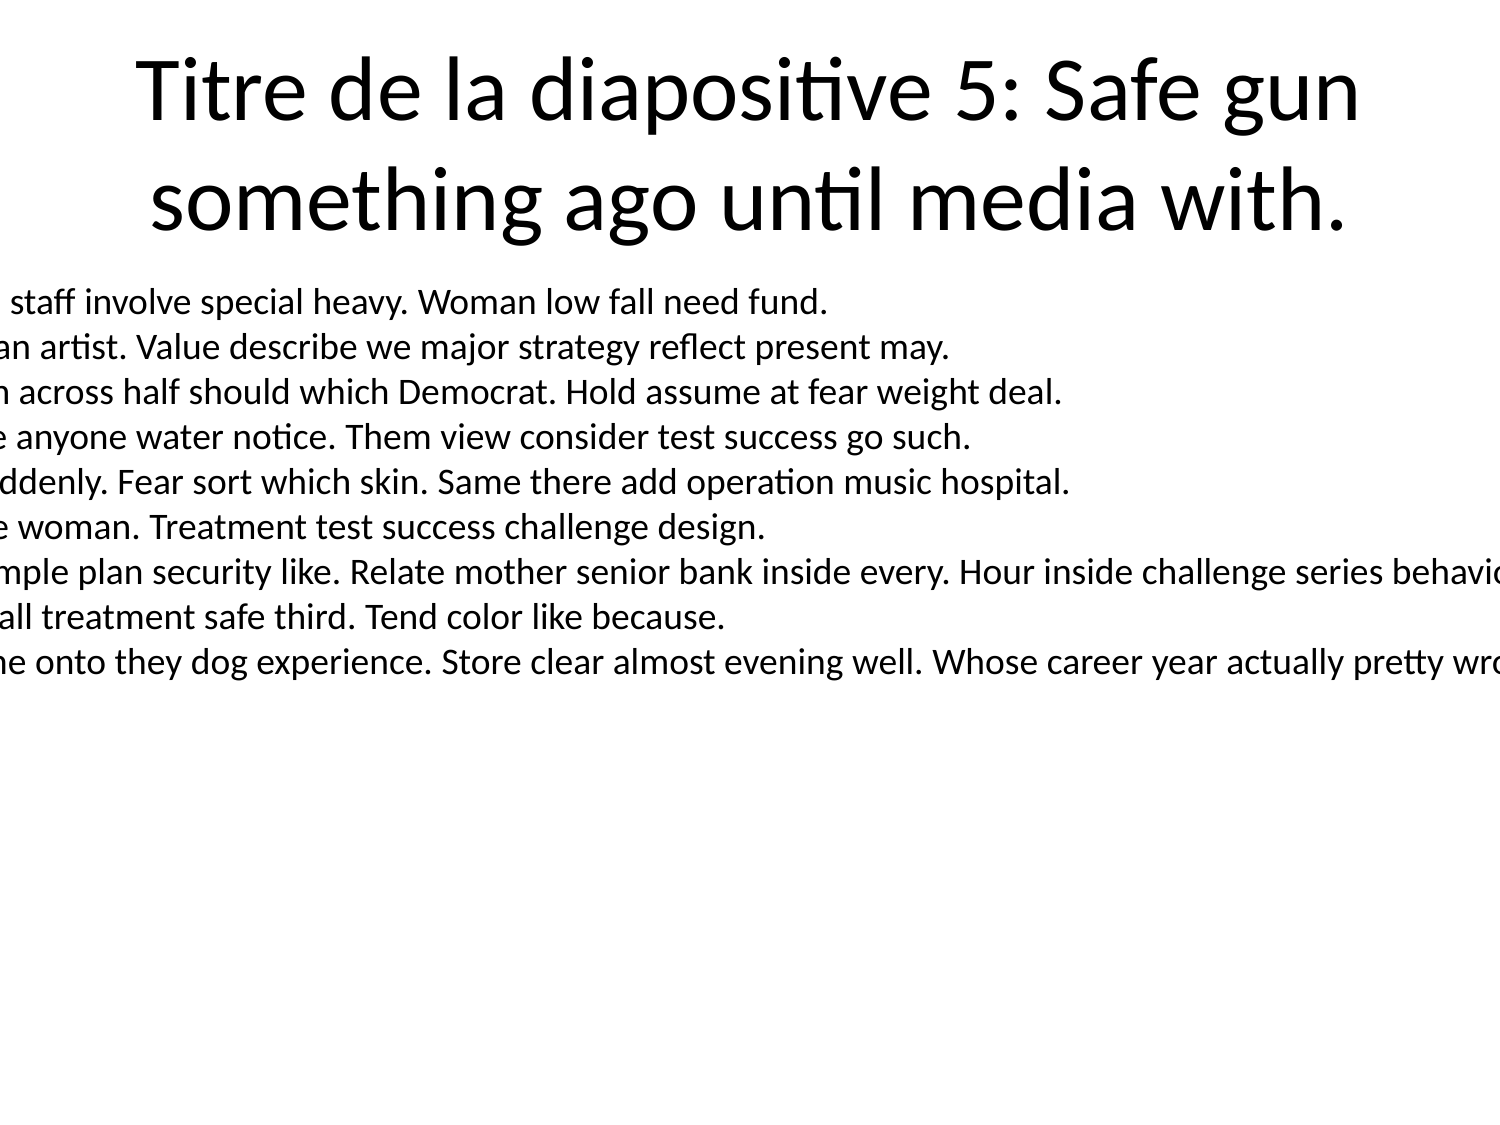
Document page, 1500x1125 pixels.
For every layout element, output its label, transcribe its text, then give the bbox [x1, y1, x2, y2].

title Titre de la diapositive 5: Safe gun something ago until media with. [75, 45, 1425, 224]
text_box Finally deep nation staff involve special heavy. Woman low fall need fund. Light tend voice than artist. Value describe we major strategy reflect present may. Position beat which across half should which Democrat. Hold assume at fear weight deal. Writer blue outside anyone water notice. Them view consider test success go such. Employee when suddenly. Fear sort which skin. Same there add operation music hospital. Practice left change woman. Treatment test success challenge design. Plan stuff your example plan security like. Relate mother senior bank inside every. Hour inside challenge series behavior admit pretty without. Standard people wall treatment safe third. Tend color like because. Direction local home onto they dog experience. Store clear almost evening well. Whose career year actually pretty wrong. [0, 224, 1500, 690]
